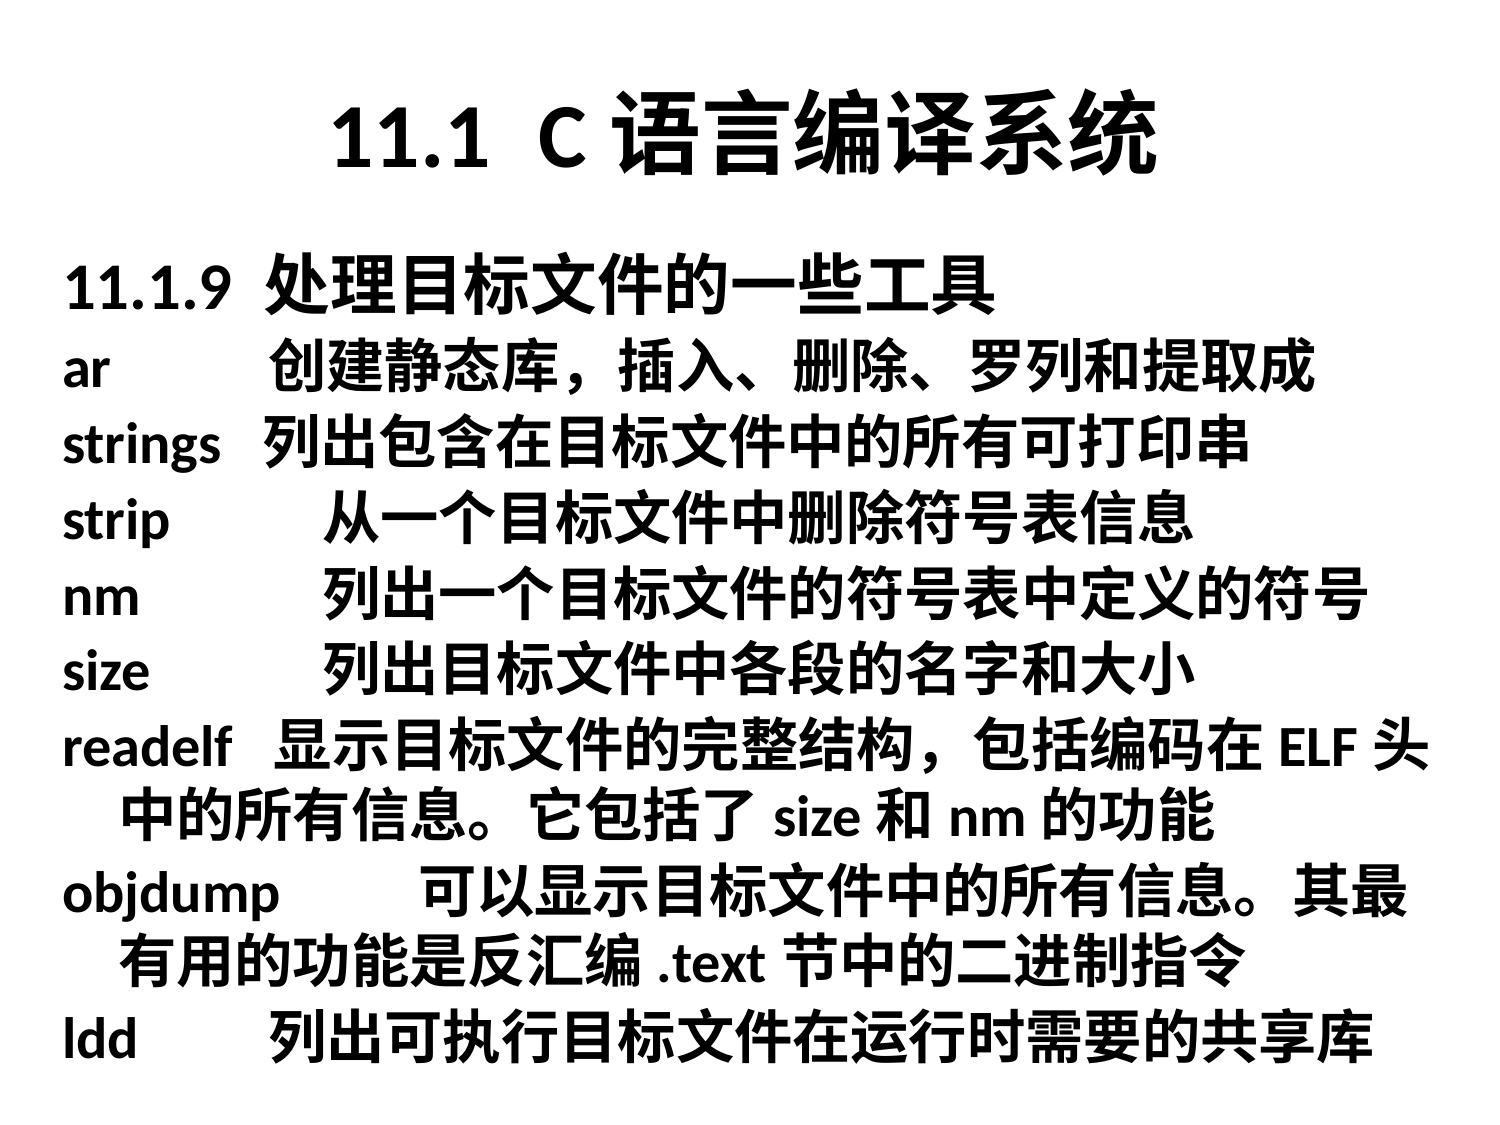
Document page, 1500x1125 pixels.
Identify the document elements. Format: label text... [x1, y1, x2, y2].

list 11.1.9 处理目标文件的一些工具 ar 创建静态库，插入、删除、罗列和提取成 strings 列出包含在目标文件中的所有可打印串 strip 从一个目标文件中删除符号表信息 nm 列出一个目标文件的符号表中定义的符号 size 列出目标文件中各段的名字和大小 readelf 显示目标文件的完整结构，包括编码在ELF头中的所有信息。它包括了size和nm的功能 objdump 可以显示目标文件中的所有信息。其最有用的功能是反汇编.text节中的二进制指令 ldd 列出可执行目标文件在运行时需要的共享库 [47, 235, 1452, 1122]
title 11.1 C语言编译系统 [50, 37, 1438, 225]
